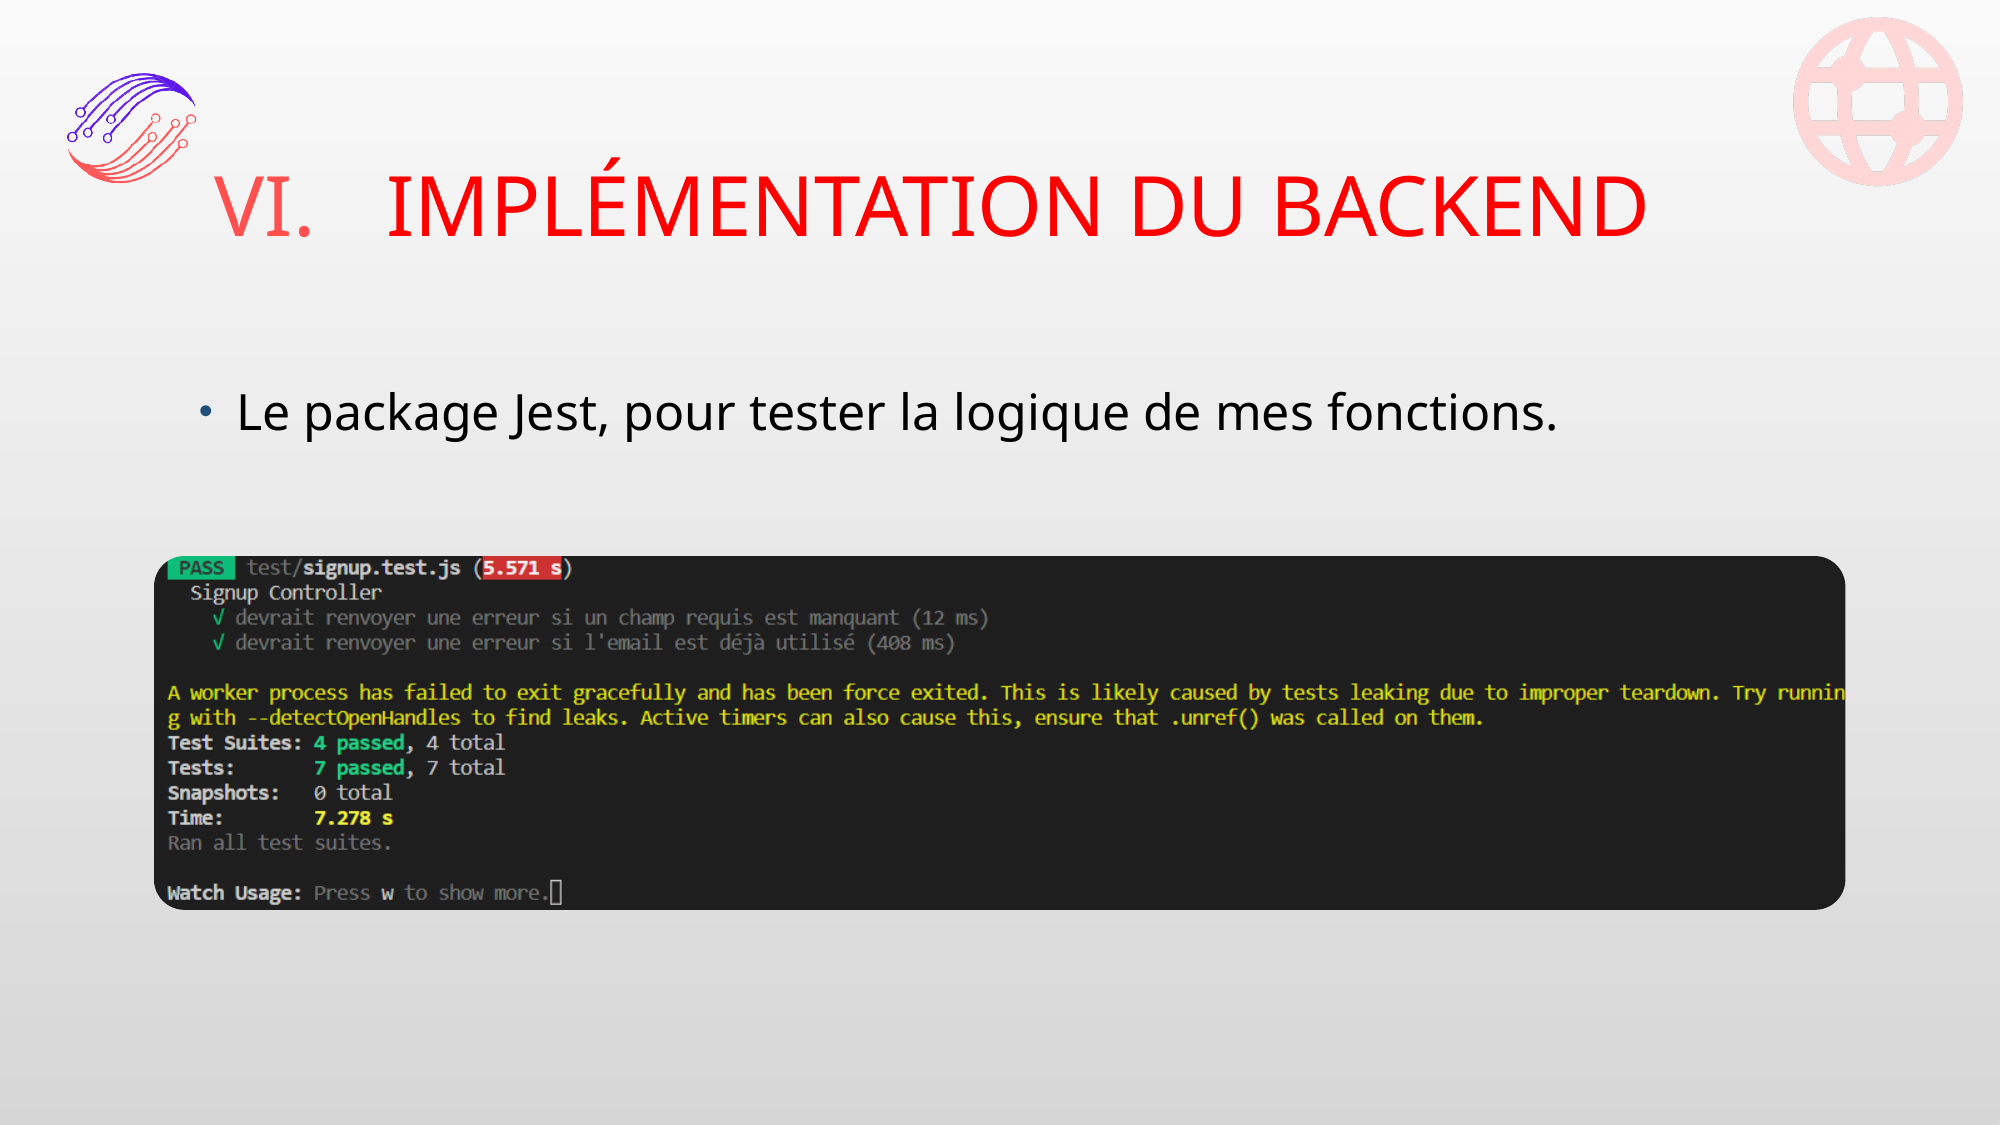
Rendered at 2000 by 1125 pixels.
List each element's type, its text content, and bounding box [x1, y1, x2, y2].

picture [0, 0, 370, 393]
picture [1759, 0, 1997, 220]
list Le package Jest, pour tester la logique de mes fonctions. [176, 373, 1777, 556]
title VI. Implémentation du backend [370, 45, 1800, 263]
picture [153, 556, 1846, 910]
